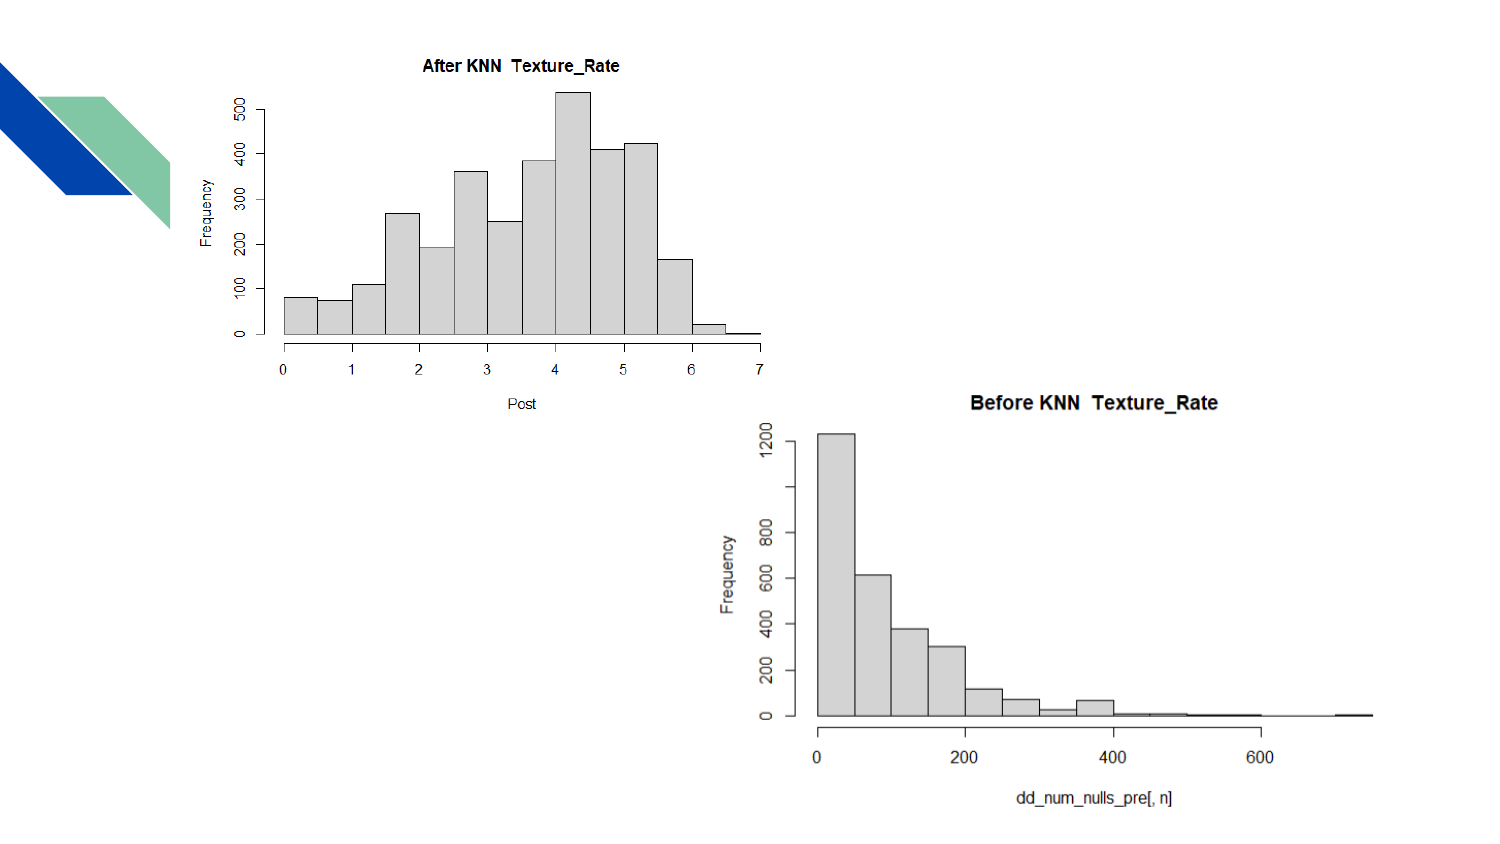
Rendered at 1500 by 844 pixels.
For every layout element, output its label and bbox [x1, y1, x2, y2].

picture [191, 49, 1417, 814]
